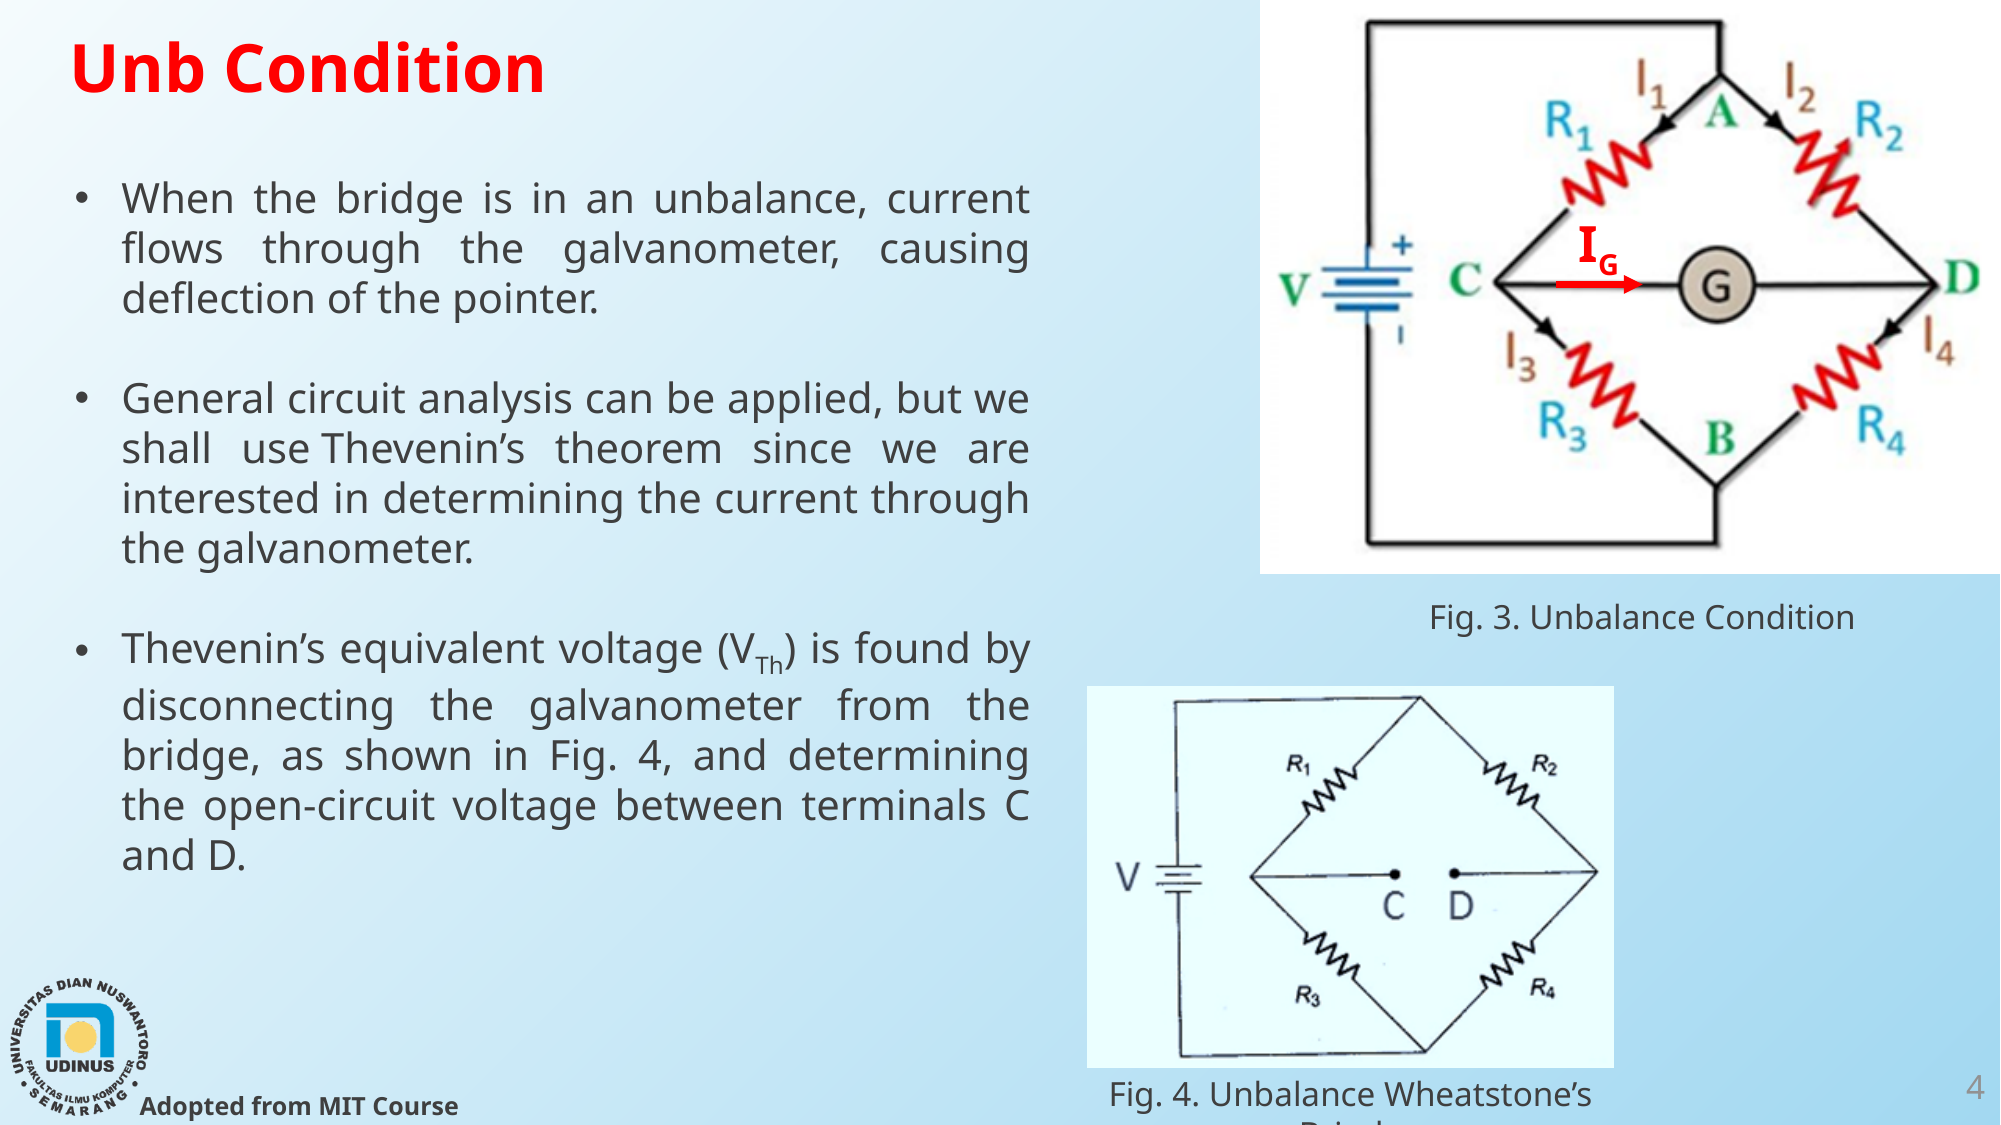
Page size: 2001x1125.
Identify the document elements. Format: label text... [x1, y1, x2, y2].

text_box [0, 0, 2000, 1125]
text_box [0, 961, 525, 1125]
picture [1260, 0, 2000, 574]
text_box When the bridge is in an unbalance, current flows through the galvanometer, causing deflection of the pointer. General circuit analysis can be applied, but we shall use Thevenin’s theorem since we are interested in determining the current through the galvanometer. Thevenin’s equivalent voltage (VTh) is found by disconnecting the galvanometer from the bridge, as shown in Fig. 4, and determining the open-circuit voltage between terminals C and D. [59, 164, 1046, 887]
text_box 4 [1614, 1058, 2000, 1119]
text_box Fig. 4. Unbalance Wheatstone’s Brigde [1073, 1065, 1628, 1125]
text_box Fig. 3. Unbalance Condition [1365, 589, 1920, 700]
picture [1087, 686, 1614, 1068]
